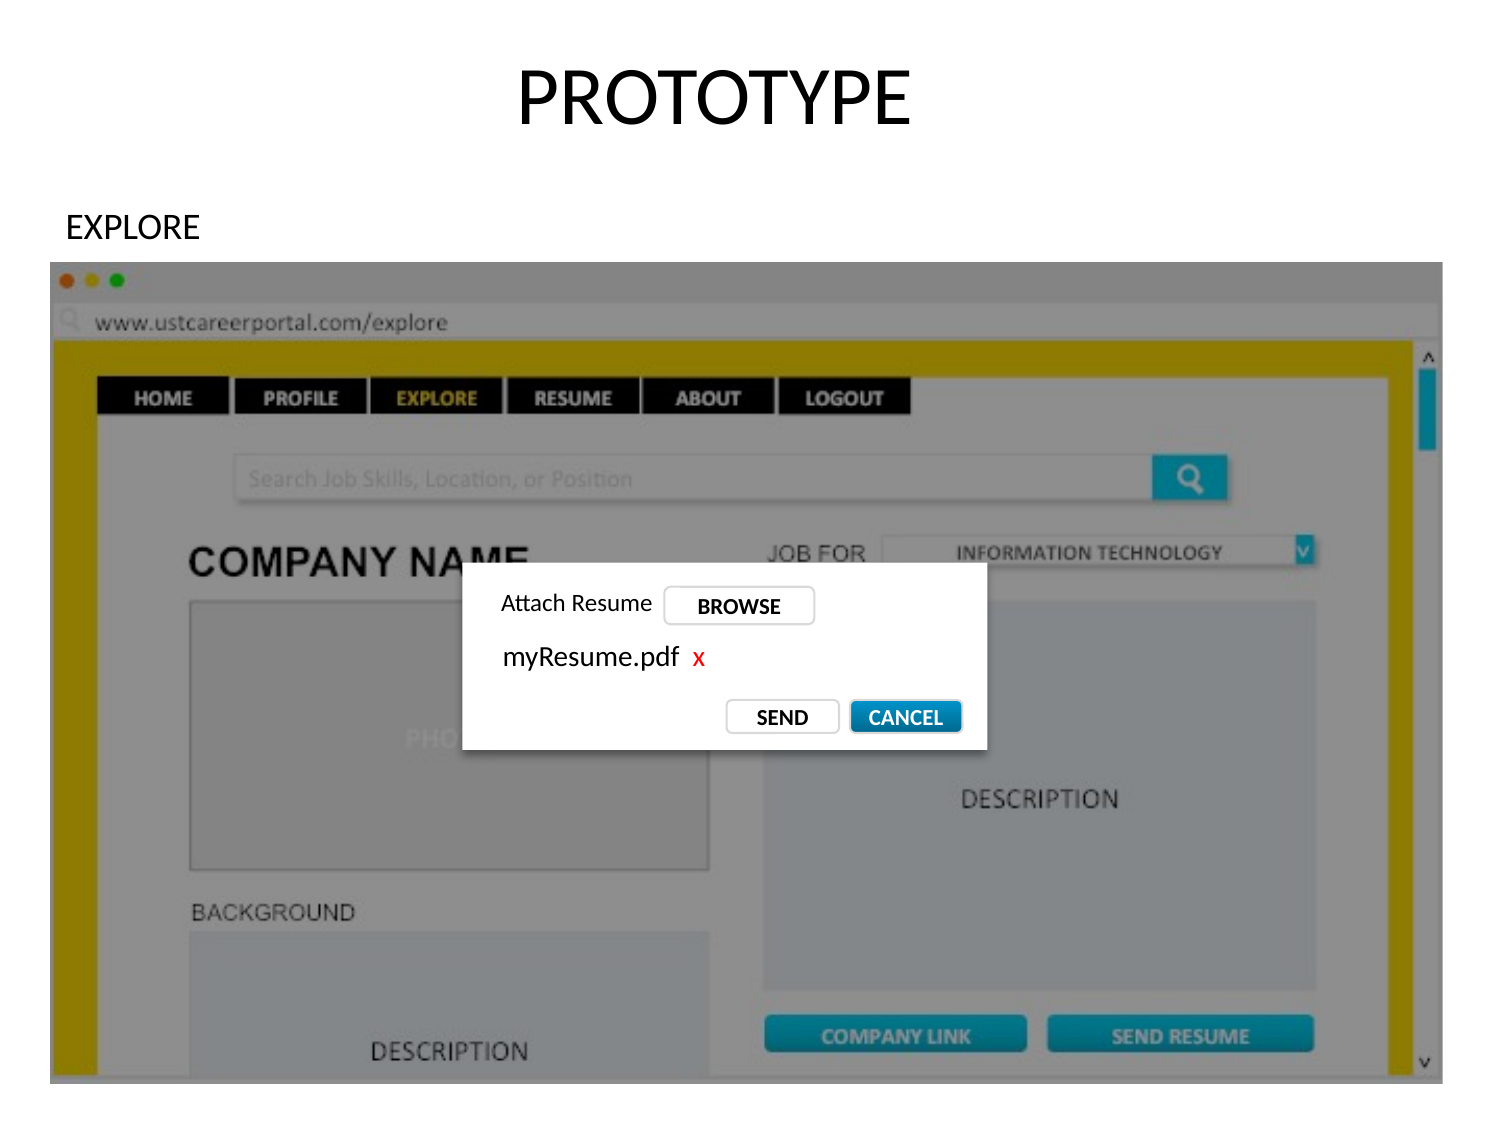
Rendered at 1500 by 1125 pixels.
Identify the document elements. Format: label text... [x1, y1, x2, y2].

text_box PROTOTYPE [502, 33, 929, 149]
picture [49, 262, 1443, 1084]
text_box EXPLORE [50, 194, 216, 255]
